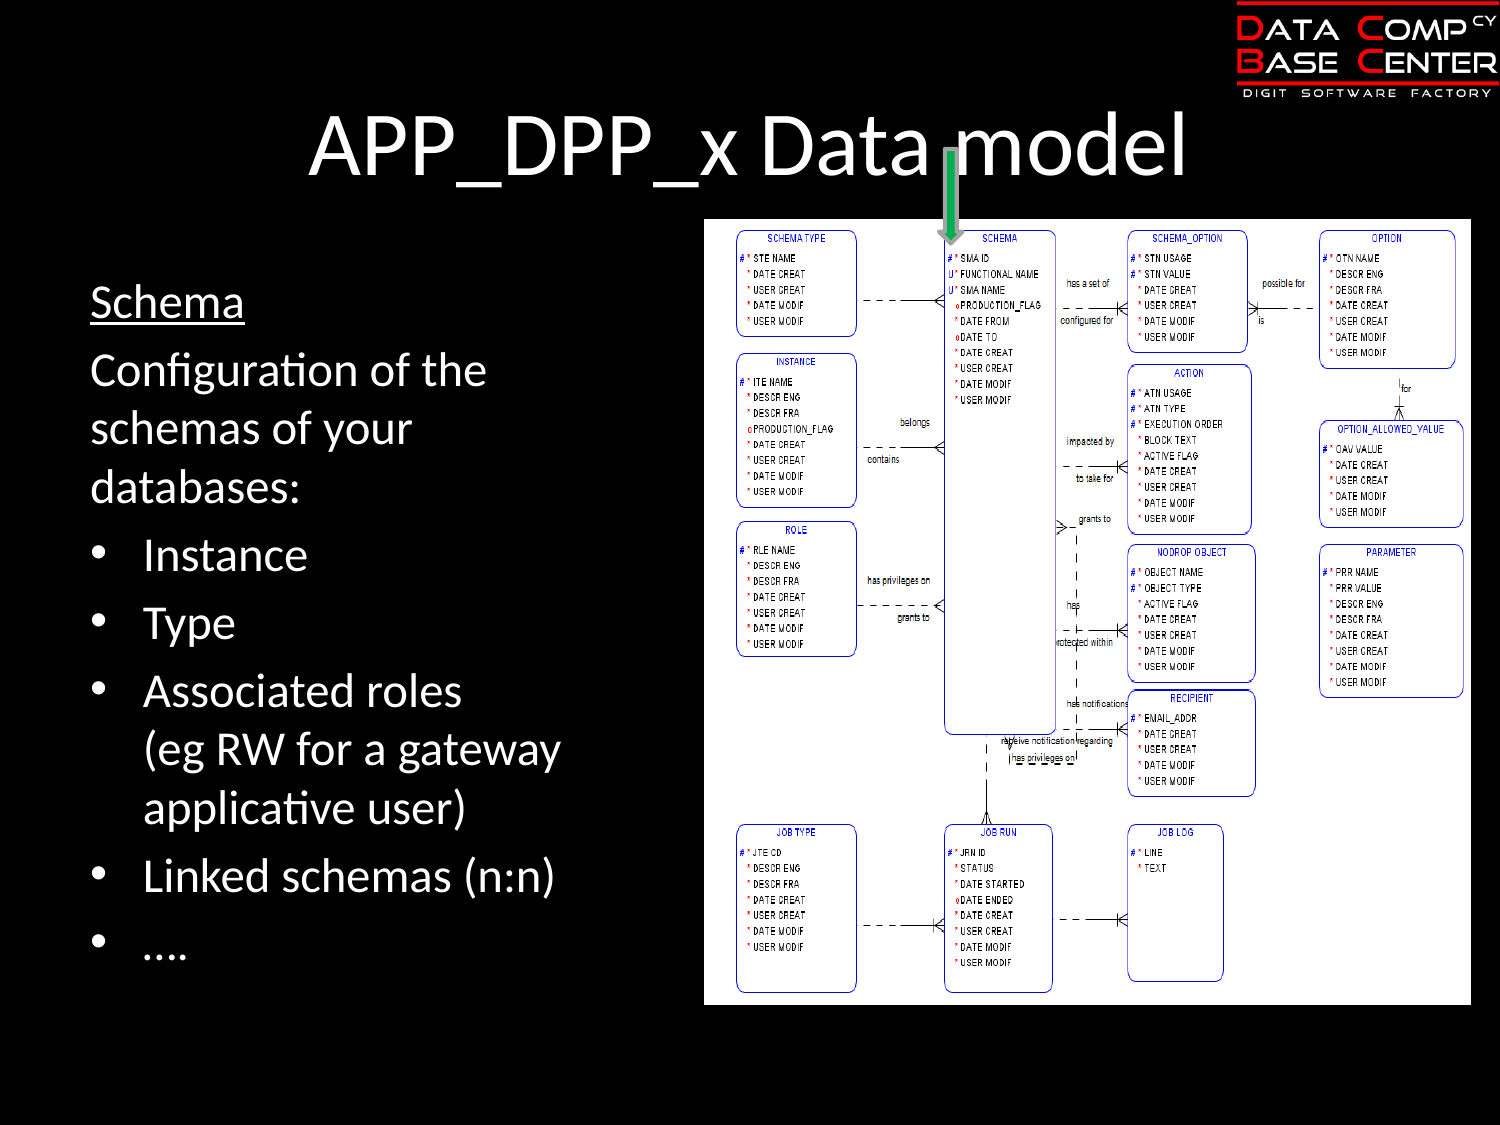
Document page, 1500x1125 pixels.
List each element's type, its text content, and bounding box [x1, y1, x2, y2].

text_box [942, 146, 959, 218]
list Schema Configuration of the schemas of your databases: Instance Type Associated roles (eg RW for a gateway applicative user) Linked schemas (n:n) …. [75, 262, 644, 988]
picture [1235, 0, 1500, 102]
title APP_DPP_x Data model [75, 45, 1425, 233]
picture [704, 219, 1471, 1006]
